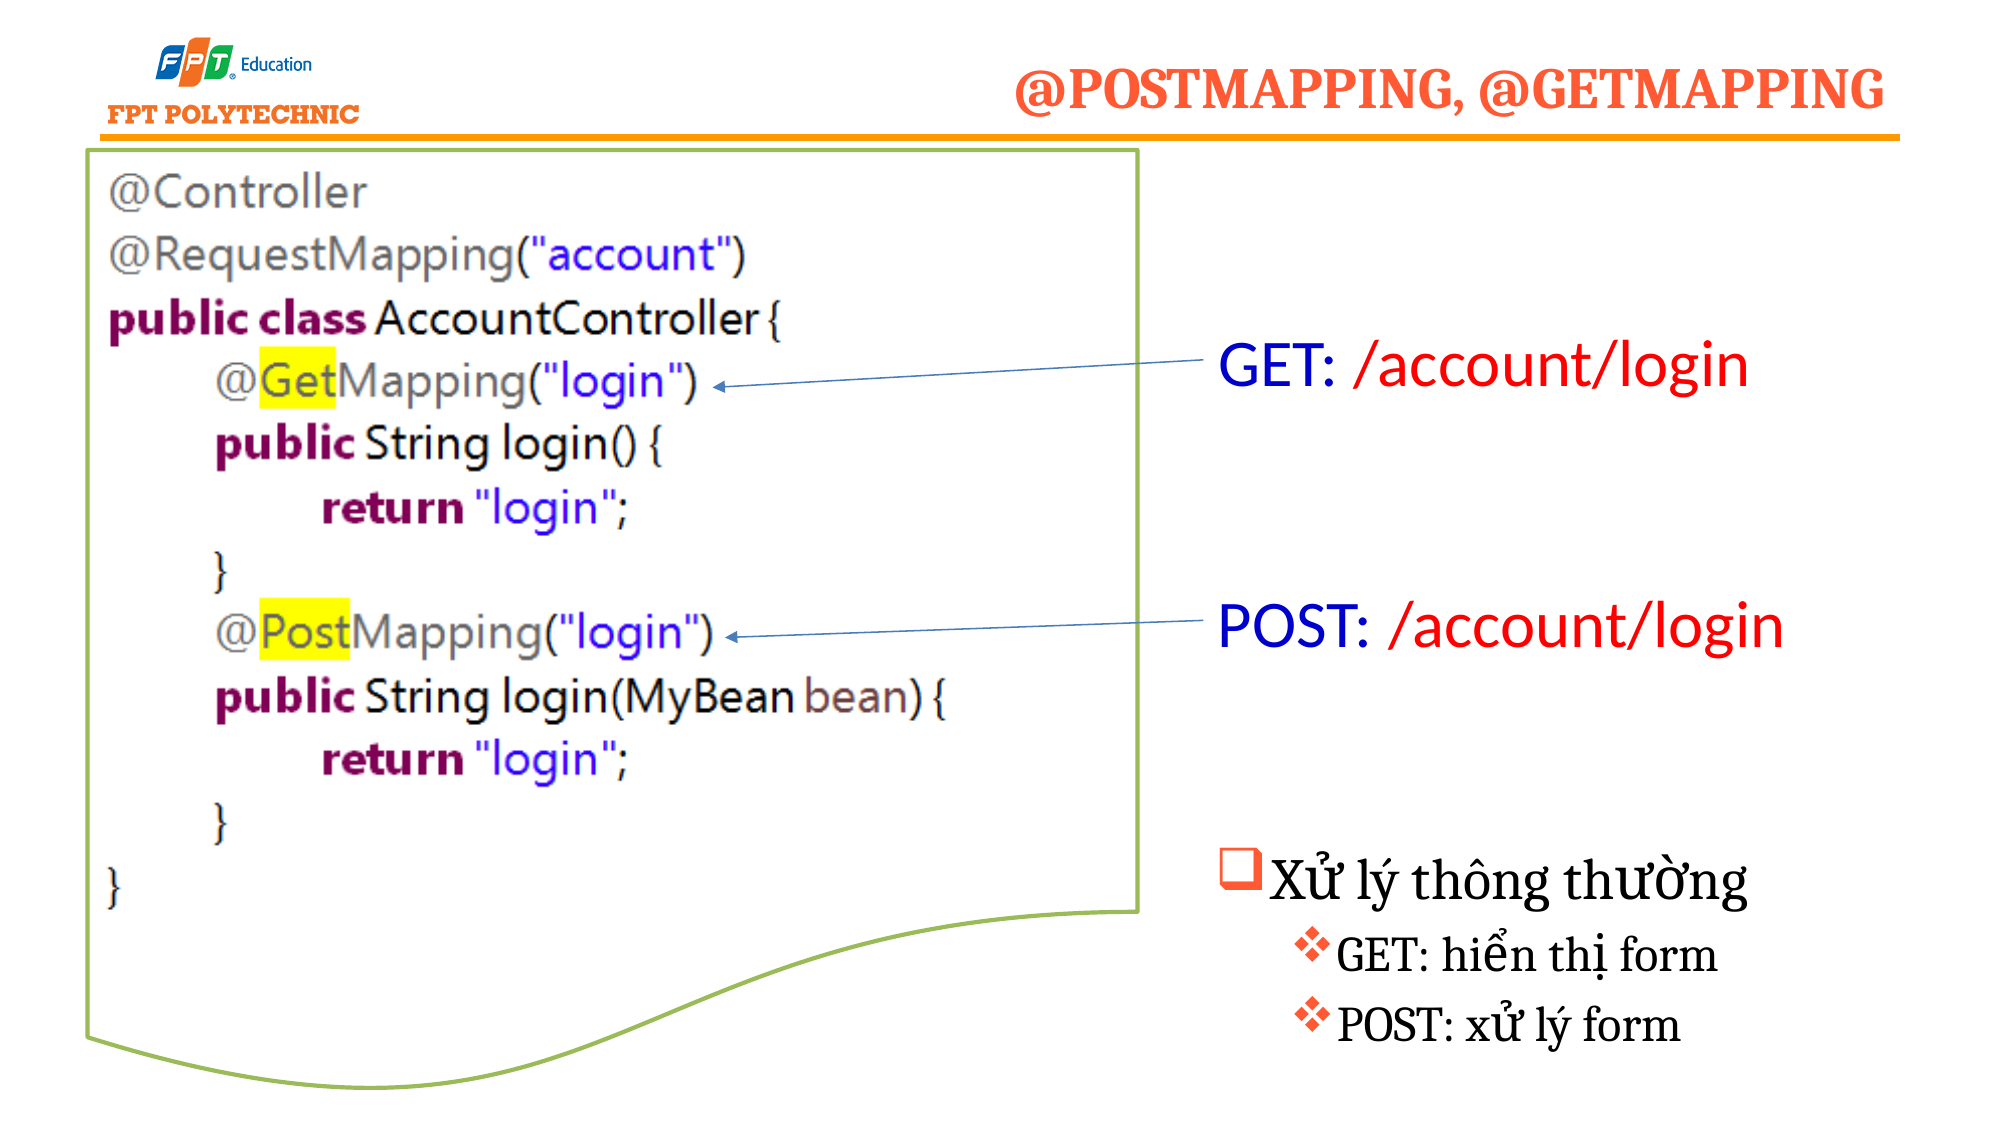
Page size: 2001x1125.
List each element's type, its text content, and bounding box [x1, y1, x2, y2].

text_box GET: /account/login [1203, 312, 1766, 408]
text_box POST: /account/login [1203, 573, 1801, 668]
picture [99, 25, 367, 134]
title @PostMapping, @GetMapping [366, 45, 1900, 125]
list Xử lý thông thường GET: hiển thị form POST: xử lý form [1200, 833, 1900, 1100]
picture [99, 135, 367, 143]
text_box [712, 360, 1201, 388]
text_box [724, 620, 1201, 638]
picture [99, 162, 951, 919]
text_box [85, 147, 1140, 1090]
